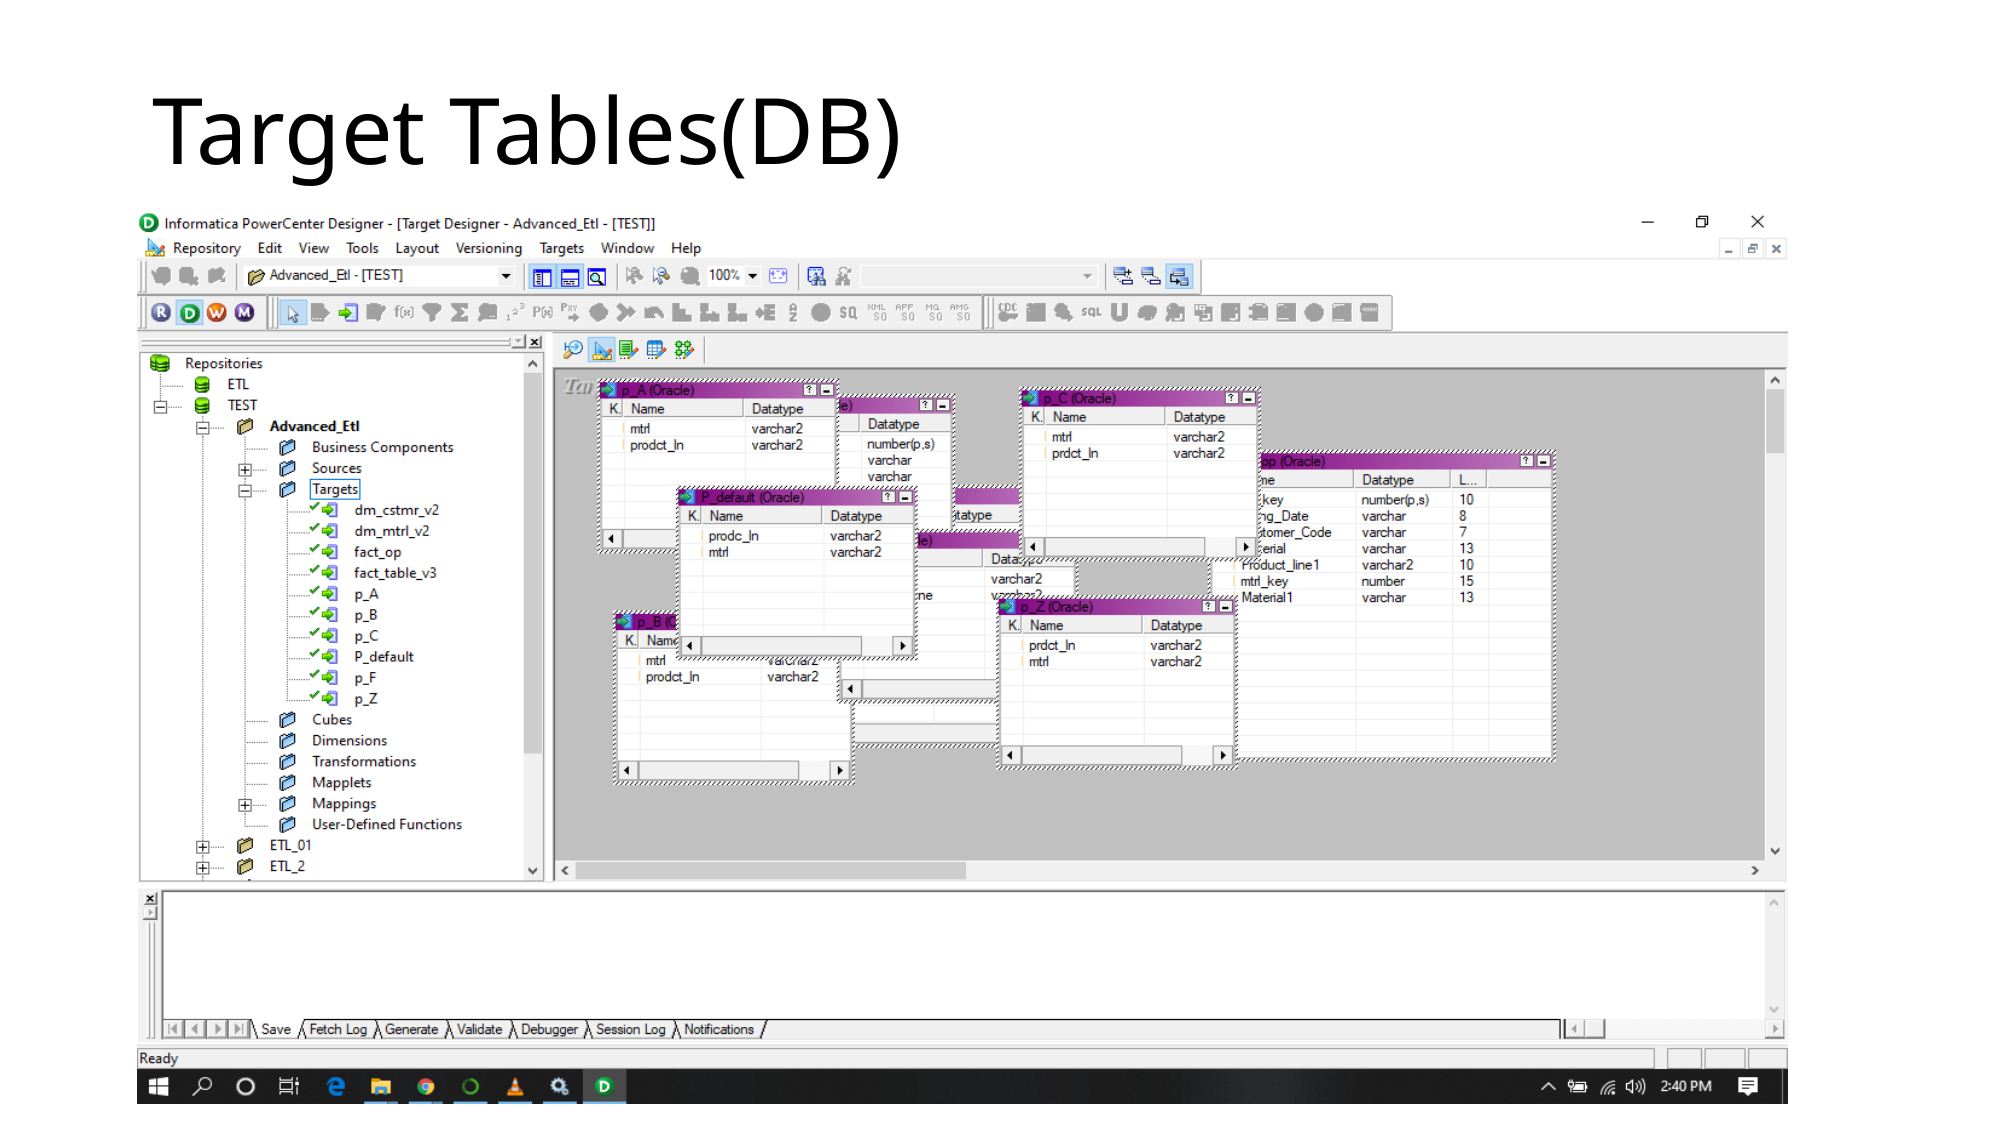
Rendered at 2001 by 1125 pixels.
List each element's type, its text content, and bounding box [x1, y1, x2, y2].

title Target Tables(DB) [137, 59, 1863, 211]
picture [137, 210, 1788, 1104]
